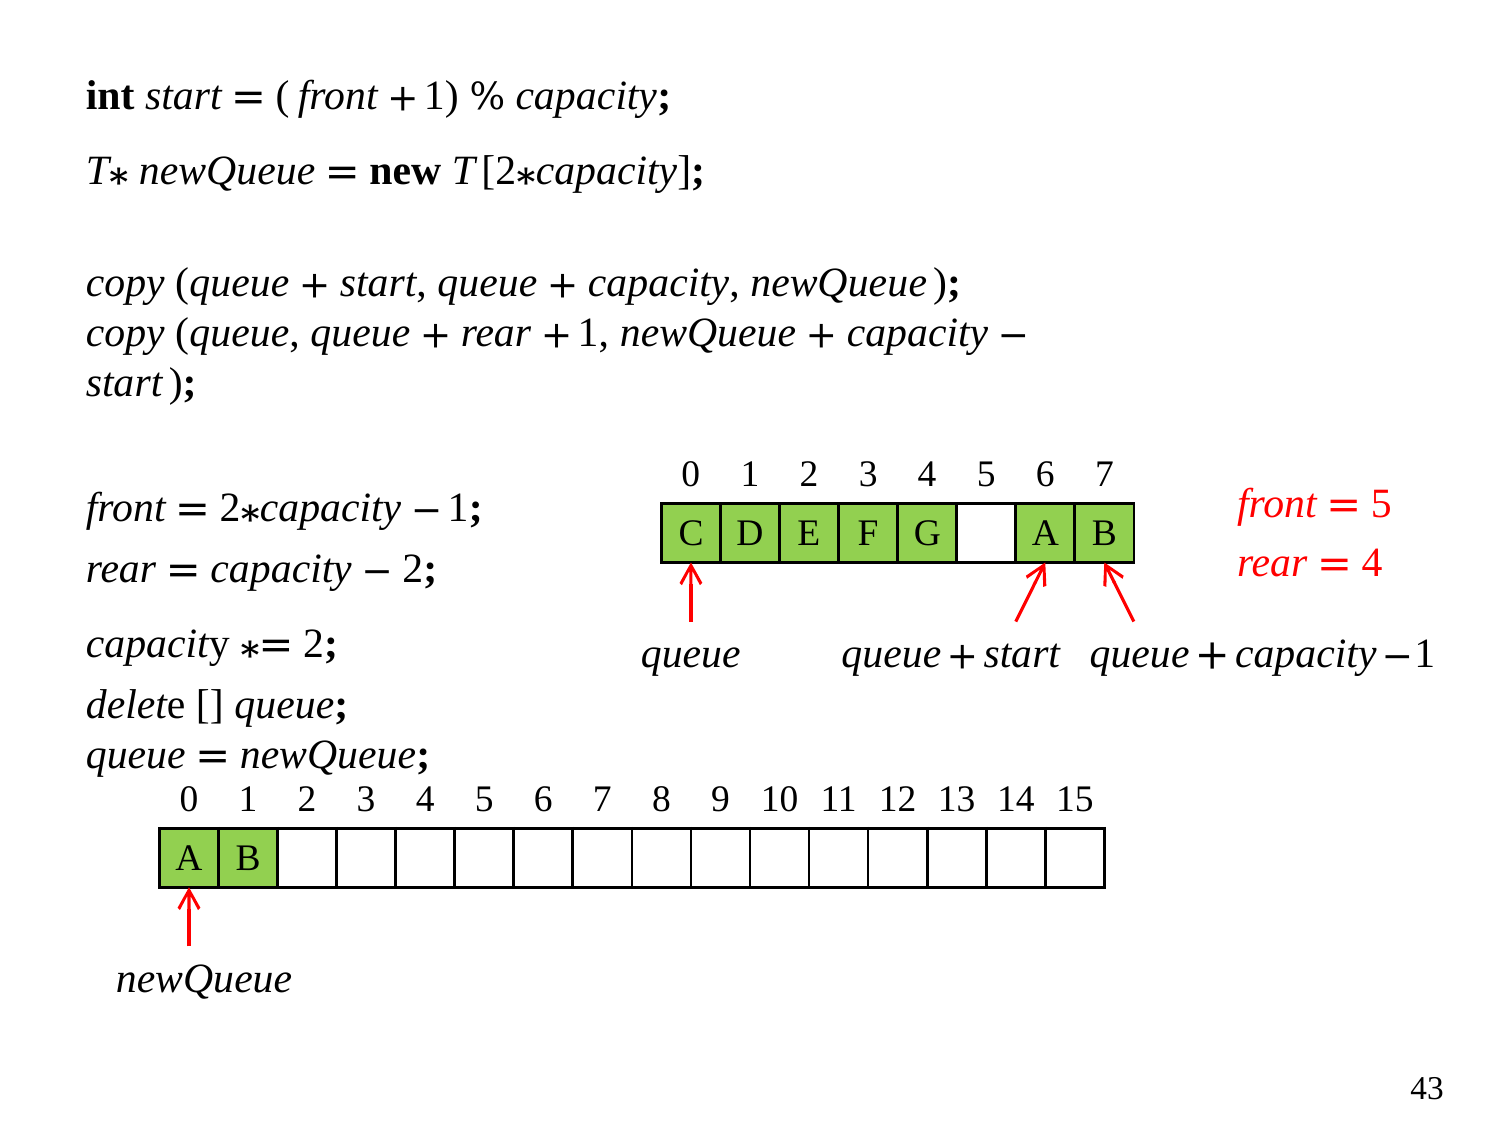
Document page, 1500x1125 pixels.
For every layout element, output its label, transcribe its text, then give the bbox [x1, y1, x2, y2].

table_header 4 [898, 444, 957, 502]
table_cell [338, 830, 394, 886]
table_header 2 [780, 444, 839, 502]
text_box queue+capacity−1 [1074, 621, 1459, 681]
text_box queue [631, 621, 750, 681]
table_cell [988, 830, 1044, 886]
table_header 11 [809, 769, 868, 827]
table_header 8 [632, 769, 691, 827]
table_cell [810, 830, 867, 886]
table_header 2 [278, 769, 337, 827]
table_header 0 [661, 444, 720, 502]
table_cell [515, 830, 571, 886]
table_cell D [722, 505, 778, 561]
table_cell [633, 830, 690, 886]
table_cell [1047, 830, 1103, 886]
text_box front = 5 rear = 4 [1222, 473, 1430, 592]
text_box newQueue [70, 946, 307, 1006]
slide_number 43 [1387, 1058, 1460, 1107]
table_header 1 [219, 769, 278, 827]
table_header 3 [337, 769, 396, 827]
table_cell B [1076, 505, 1133, 561]
table_header 14 [986, 769, 1045, 827]
table_cell B [220, 830, 276, 886]
table_cell [574, 830, 631, 886]
table_cell [397, 830, 453, 886]
table_header 4 [396, 769, 455, 827]
table_header 9 [691, 769, 750, 827]
table_cell C [663, 505, 719, 561]
table_cell A [161, 830, 217, 886]
table_cell G [899, 505, 955, 561]
table_header 1 [720, 444, 780, 502]
table_header 0 [159, 769, 219, 827]
table_header 10 [750, 769, 809, 827]
table_cell [692, 830, 749, 886]
table_header 7 [1075, 444, 1134, 502]
table_cell [929, 830, 985, 886]
table_header 5 [455, 769, 514, 827]
table_header 5 [957, 444, 1016, 502]
table_cell A [1017, 505, 1073, 561]
list int start = (front +1) % capacity; T* newQueue = new T[2*capacity]; copy (queue + start, queue + capacity, newQueue); copy (queue, queue + rear +1, newQueue + capacity − start); front = 2*capacity −1; rear = capacity − 2; capacity *= 2; delete [] queue; queue = newQueue; [70, 60, 1164, 652]
table_cell [456, 830, 512, 886]
table_cell F [840, 505, 896, 561]
table_header 12 [868, 769, 927, 827]
table_cell [869, 830, 926, 886]
table_cell [279, 830, 335, 886]
table_header 7 [573, 769, 632, 827]
table_header 6 [1016, 444, 1075, 502]
table_header 13 [927, 769, 986, 827]
text_box queue+start [808, 621, 1074, 681]
table_header 6 [514, 769, 573, 827]
table_header 3 [839, 444, 898, 502]
table_header 15 [1045, 769, 1104, 827]
table_cell [958, 505, 1014, 561]
table_cell [751, 830, 808, 886]
table_cell E [781, 505, 837, 561]
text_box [1104, 562, 1135, 622]
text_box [1015, 562, 1046, 622]
